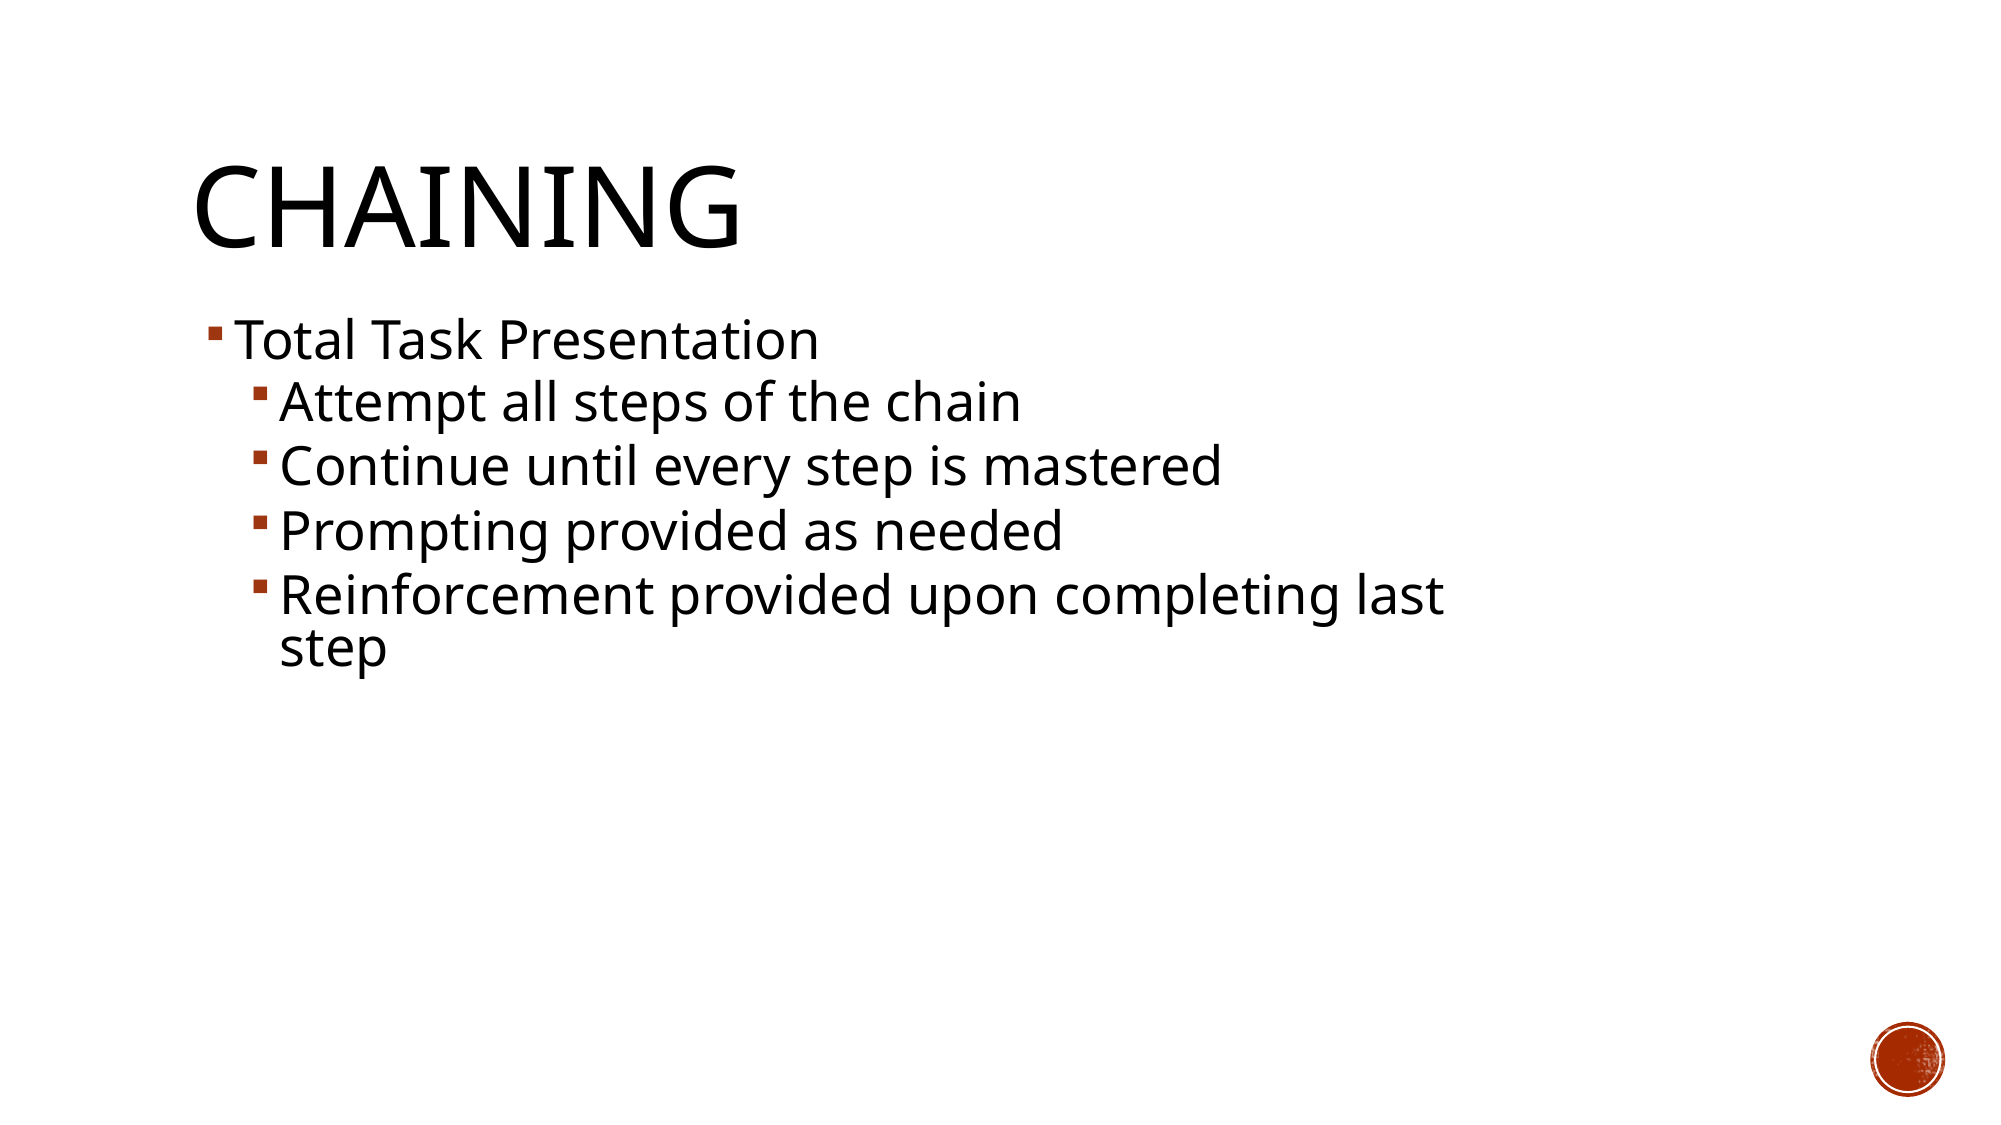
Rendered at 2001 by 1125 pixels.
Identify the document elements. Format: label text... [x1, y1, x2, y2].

title Chaining [175, 79, 1826, 344]
list Total Task Presentation Attempt all steps of the chain Continue until every step is mastered Prompting provided as needed Reinforcement provided upon completing last step [189, 305, 1478, 1125]
